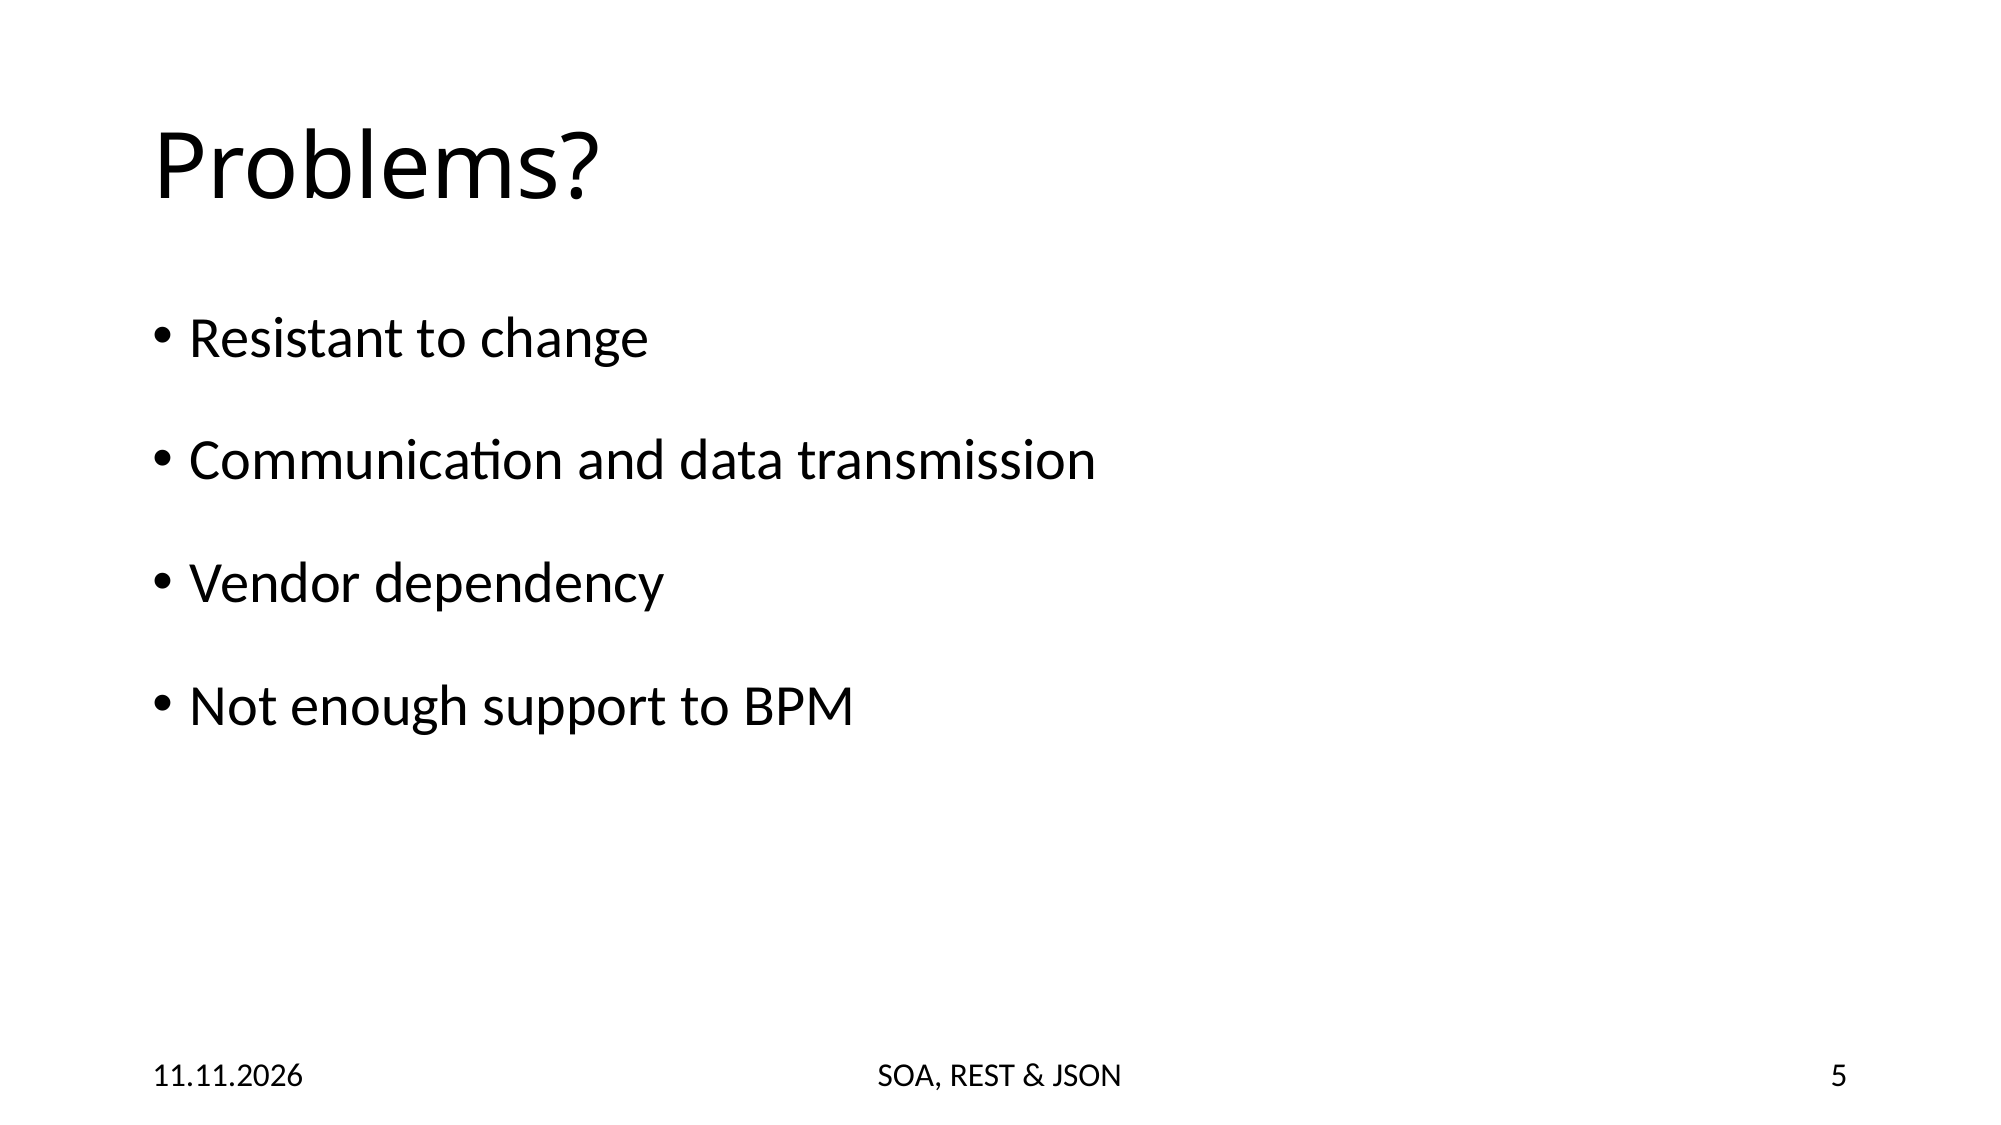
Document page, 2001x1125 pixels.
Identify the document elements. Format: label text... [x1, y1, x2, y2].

footer SOA, REST & JSON [662, 1042, 1338, 1103]
slide_number 5 [1412, 1042, 1863, 1103]
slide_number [137, 1042, 588, 1103]
list Resistant to change Communication and data transmission Vendor dependency Not enough support to BPM [137, 299, 1863, 1014]
title Problems? [137, 59, 1863, 278]
